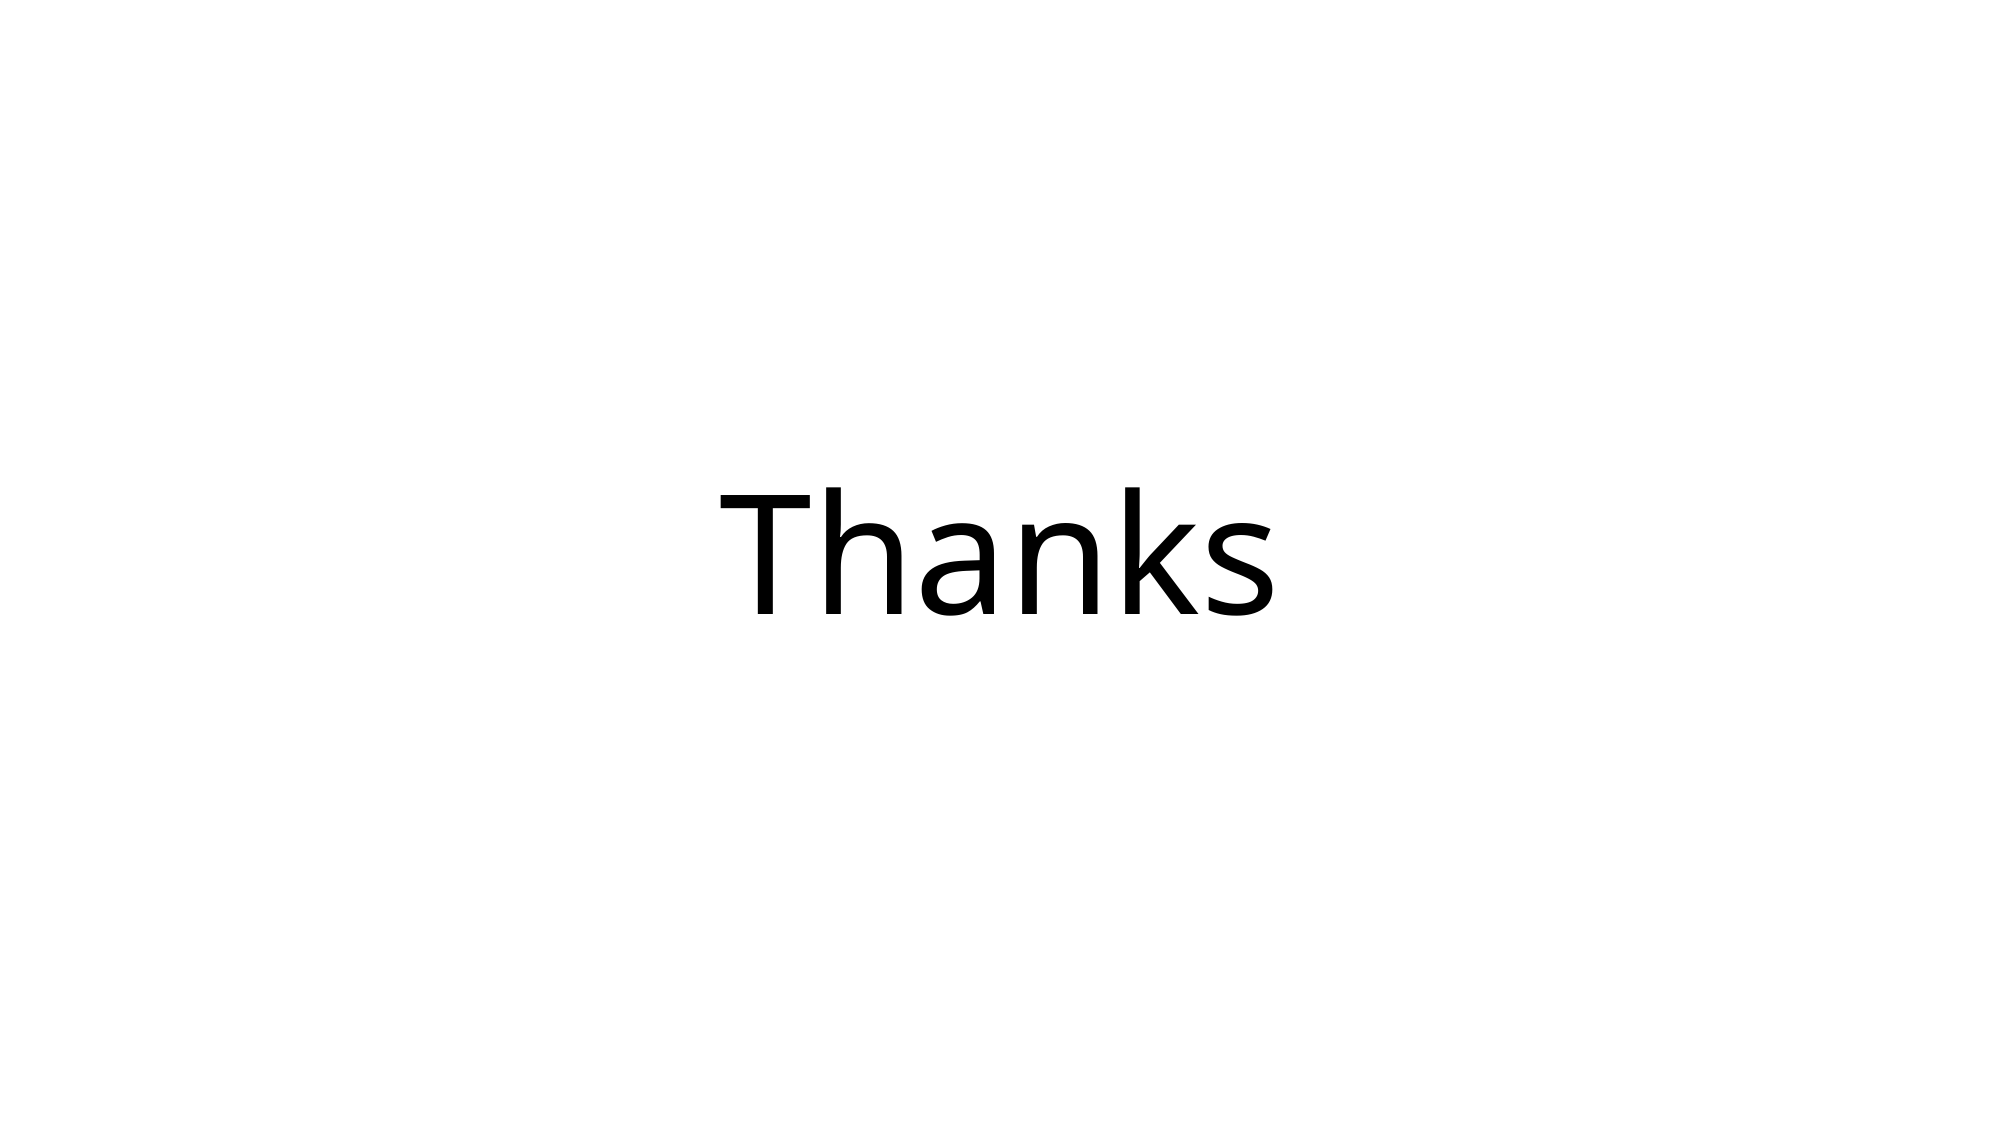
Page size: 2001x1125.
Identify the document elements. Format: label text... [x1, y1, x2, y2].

title Thanks [137, 59, 1863, 1074]
